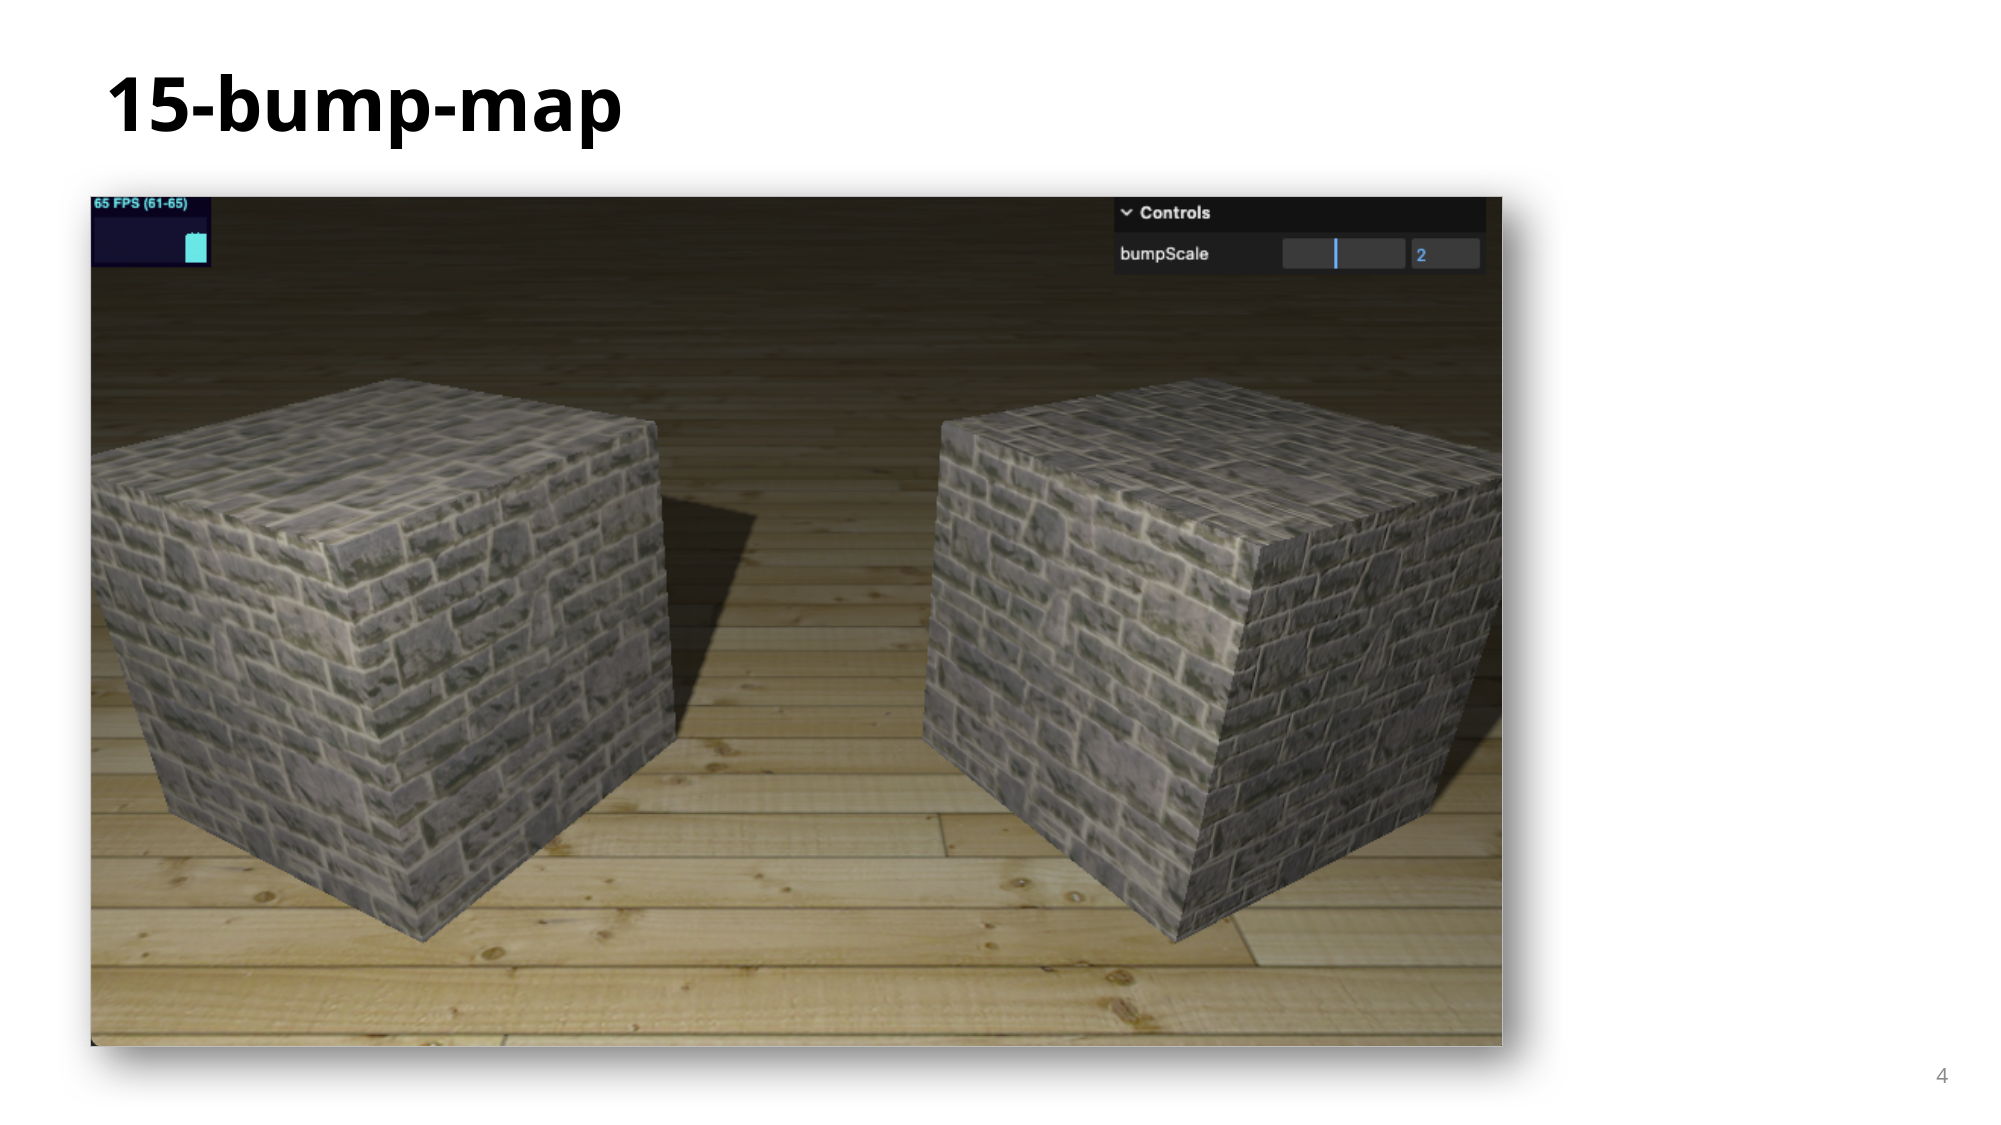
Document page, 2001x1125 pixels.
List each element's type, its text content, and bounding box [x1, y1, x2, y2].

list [90, 195, 1504, 1047]
title 15-bump-map [90, 42, 1902, 161]
slide_number 4 [1901, 1046, 1964, 1107]
